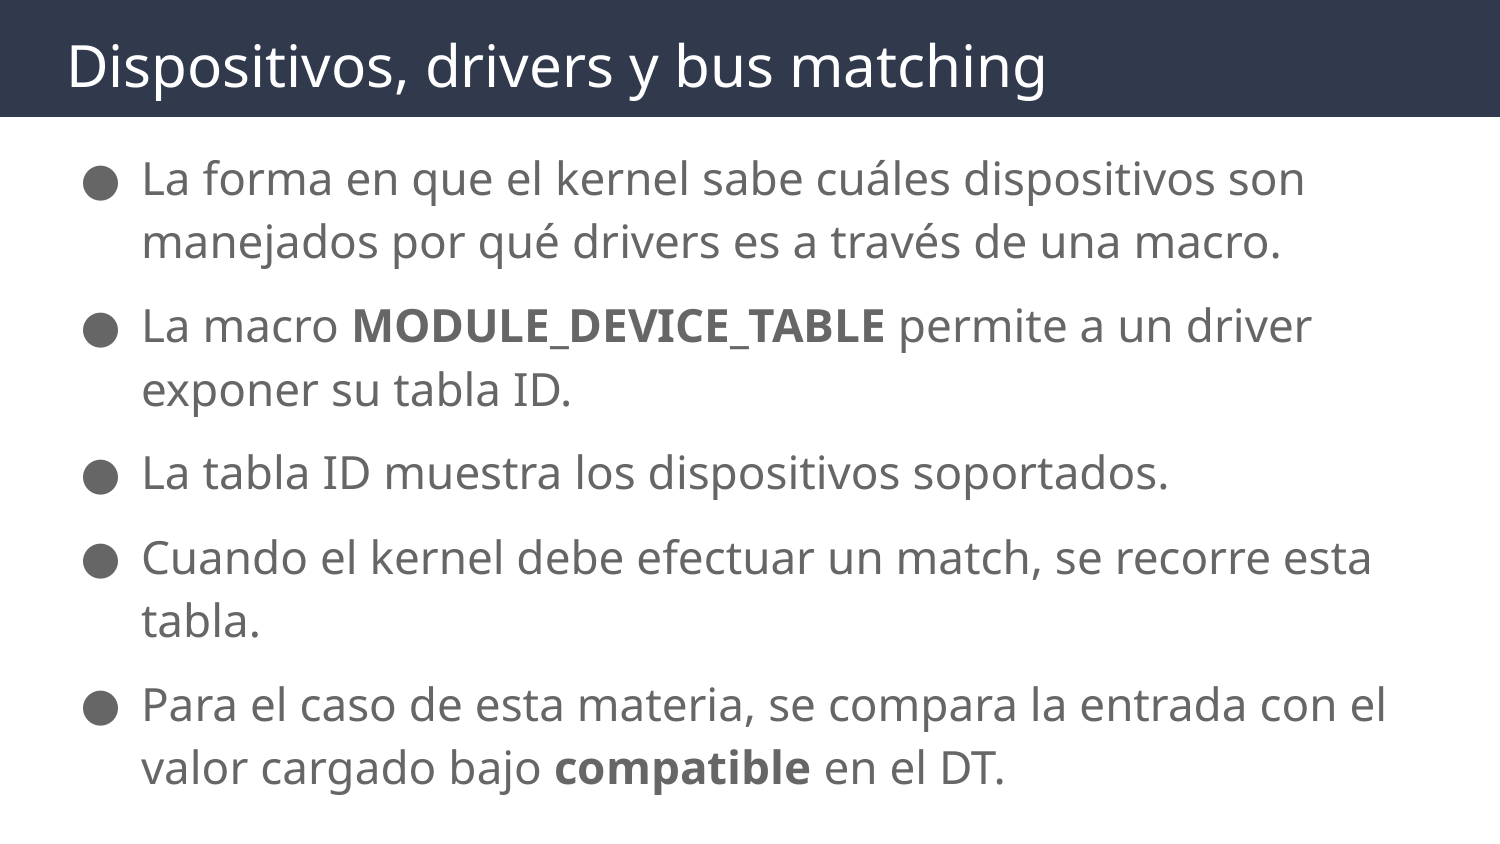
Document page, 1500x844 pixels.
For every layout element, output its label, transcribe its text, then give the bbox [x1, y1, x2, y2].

list La forma en que el kernel sabe cuáles dispositivos son manejados por qué drivers es a través de una macro. La macro MODULE_DEVICE_TABLE permite a un driver exponer su tabla ID. La tabla ID muestra los dispositivos soportados. Cuando el kernel debe efectuar un match, se recorre esta tabla. Para el caso de esta materia, se compara la entrada con el valor cargado bajo compatible en el DT. [51, 126, 1449, 817]
title Dispositivos, drivers y bus matching [51, 14, 1449, 117]
